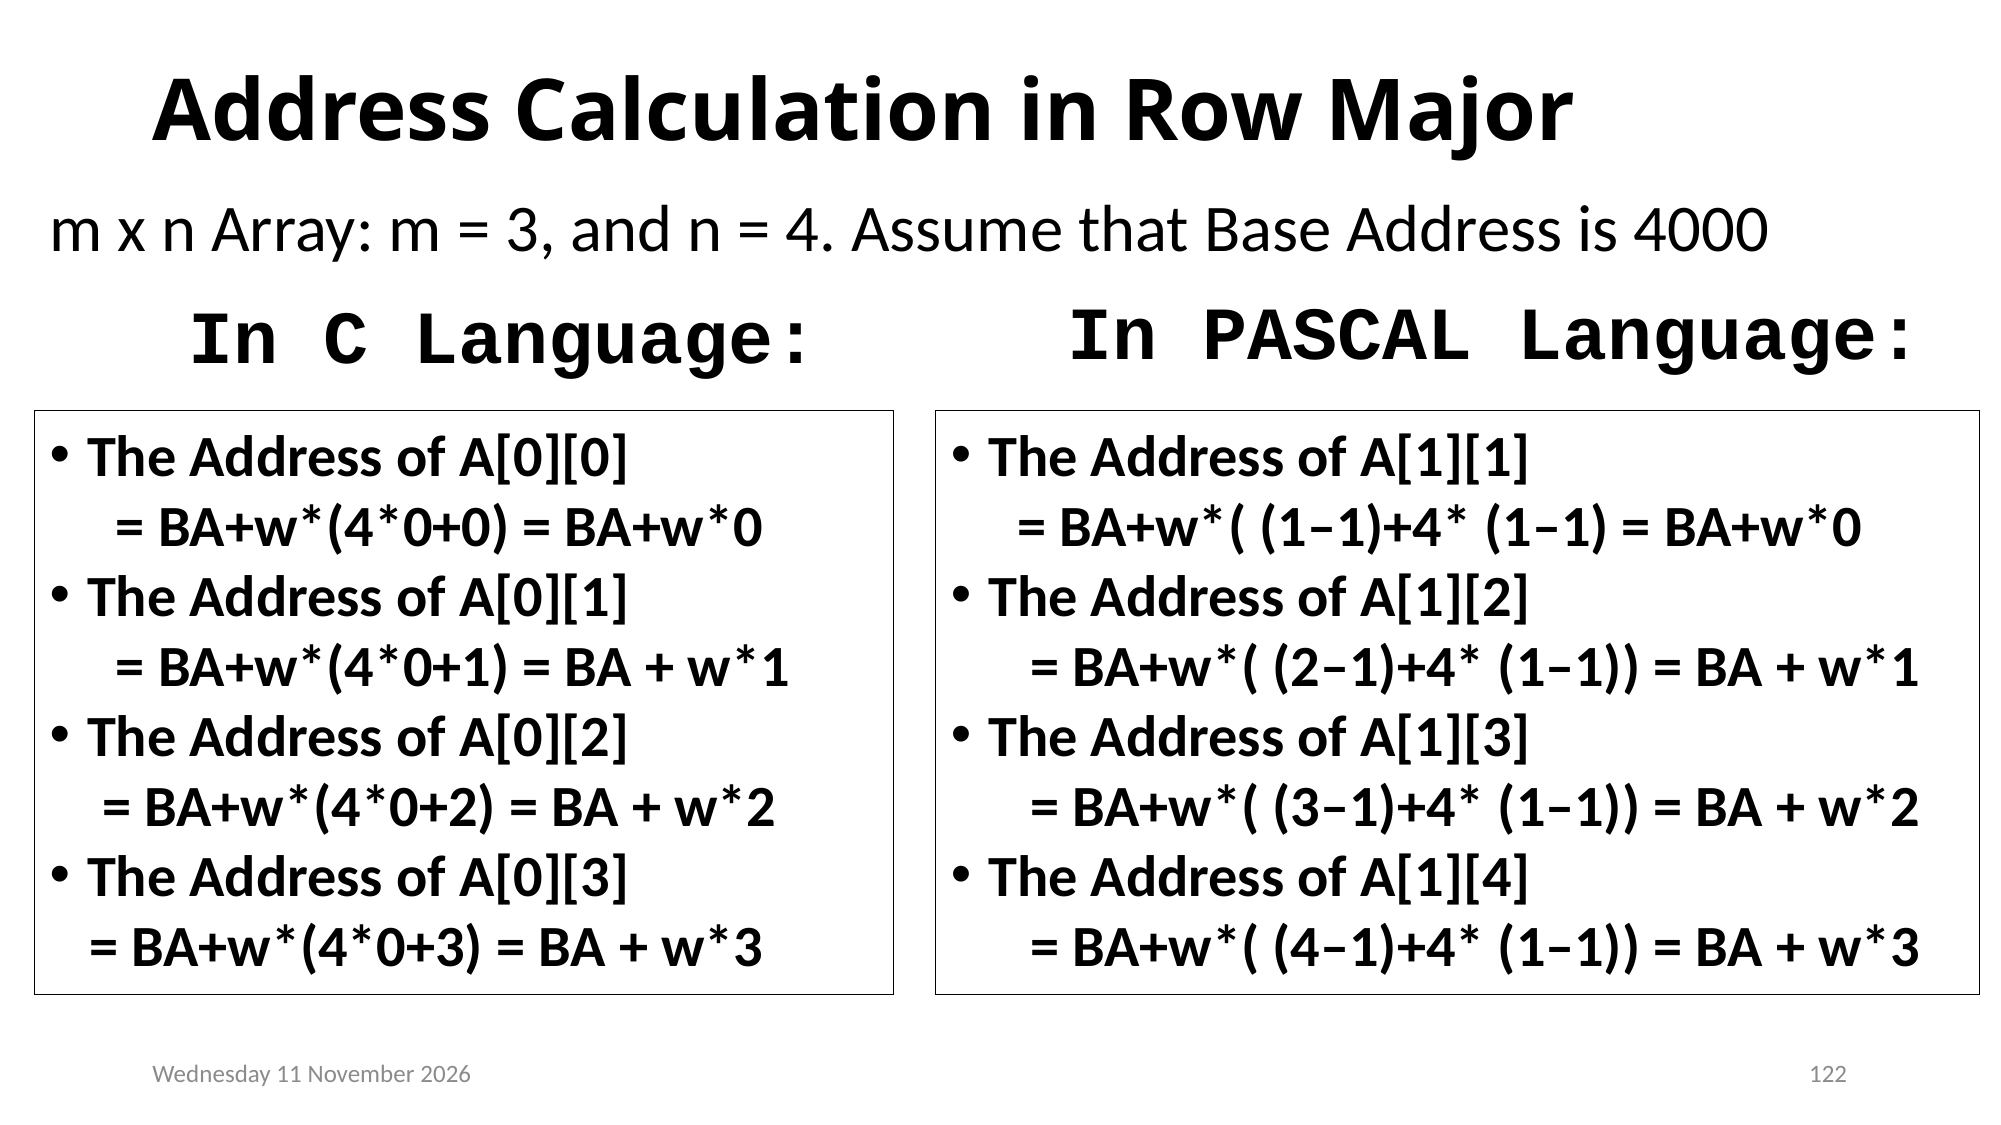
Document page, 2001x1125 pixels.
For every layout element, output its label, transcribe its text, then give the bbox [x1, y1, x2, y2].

list The Address of A[0][0] = BA+w*(4*0+0) = BA+w*0 The Address of A[0][1] = BA+w*(4*0+1) = BA + w*1 The Address of A[0][2] = BA+w*(4*0+2) = BA + w*2 The Address of A[0][3] = BA+w*(4*0+3) = BA + w*3 [34, 410, 894, 995]
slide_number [137, 1042, 588, 1103]
list The Address of A[1][1] = BA+w*( (1–1)+4* (1–1) = BA+w*0 The Address of A[1][2] = BA+w*( (2–1)+4* (1–1)) = BA + w*1 The Address of A[1][3] = BA+w*( (3–1)+4* (1–1)) = BA + w*2 The Address of A[1][4] = BA+w*( (4–1)+4* (1–1)) = BA + w*3 [935, 410, 1980, 995]
title Address Calculation in Row Major [137, 34, 1863, 177]
list In PASCAL Language: [1012, 275, 1979, 384]
list In C Language: [22, 297, 984, 387]
slide_number 122 [1412, 1042, 1863, 1103]
text_box m x n Array: m = 3, and n = 4. Assume that Base Address is 4000 [34, 177, 1991, 273]
